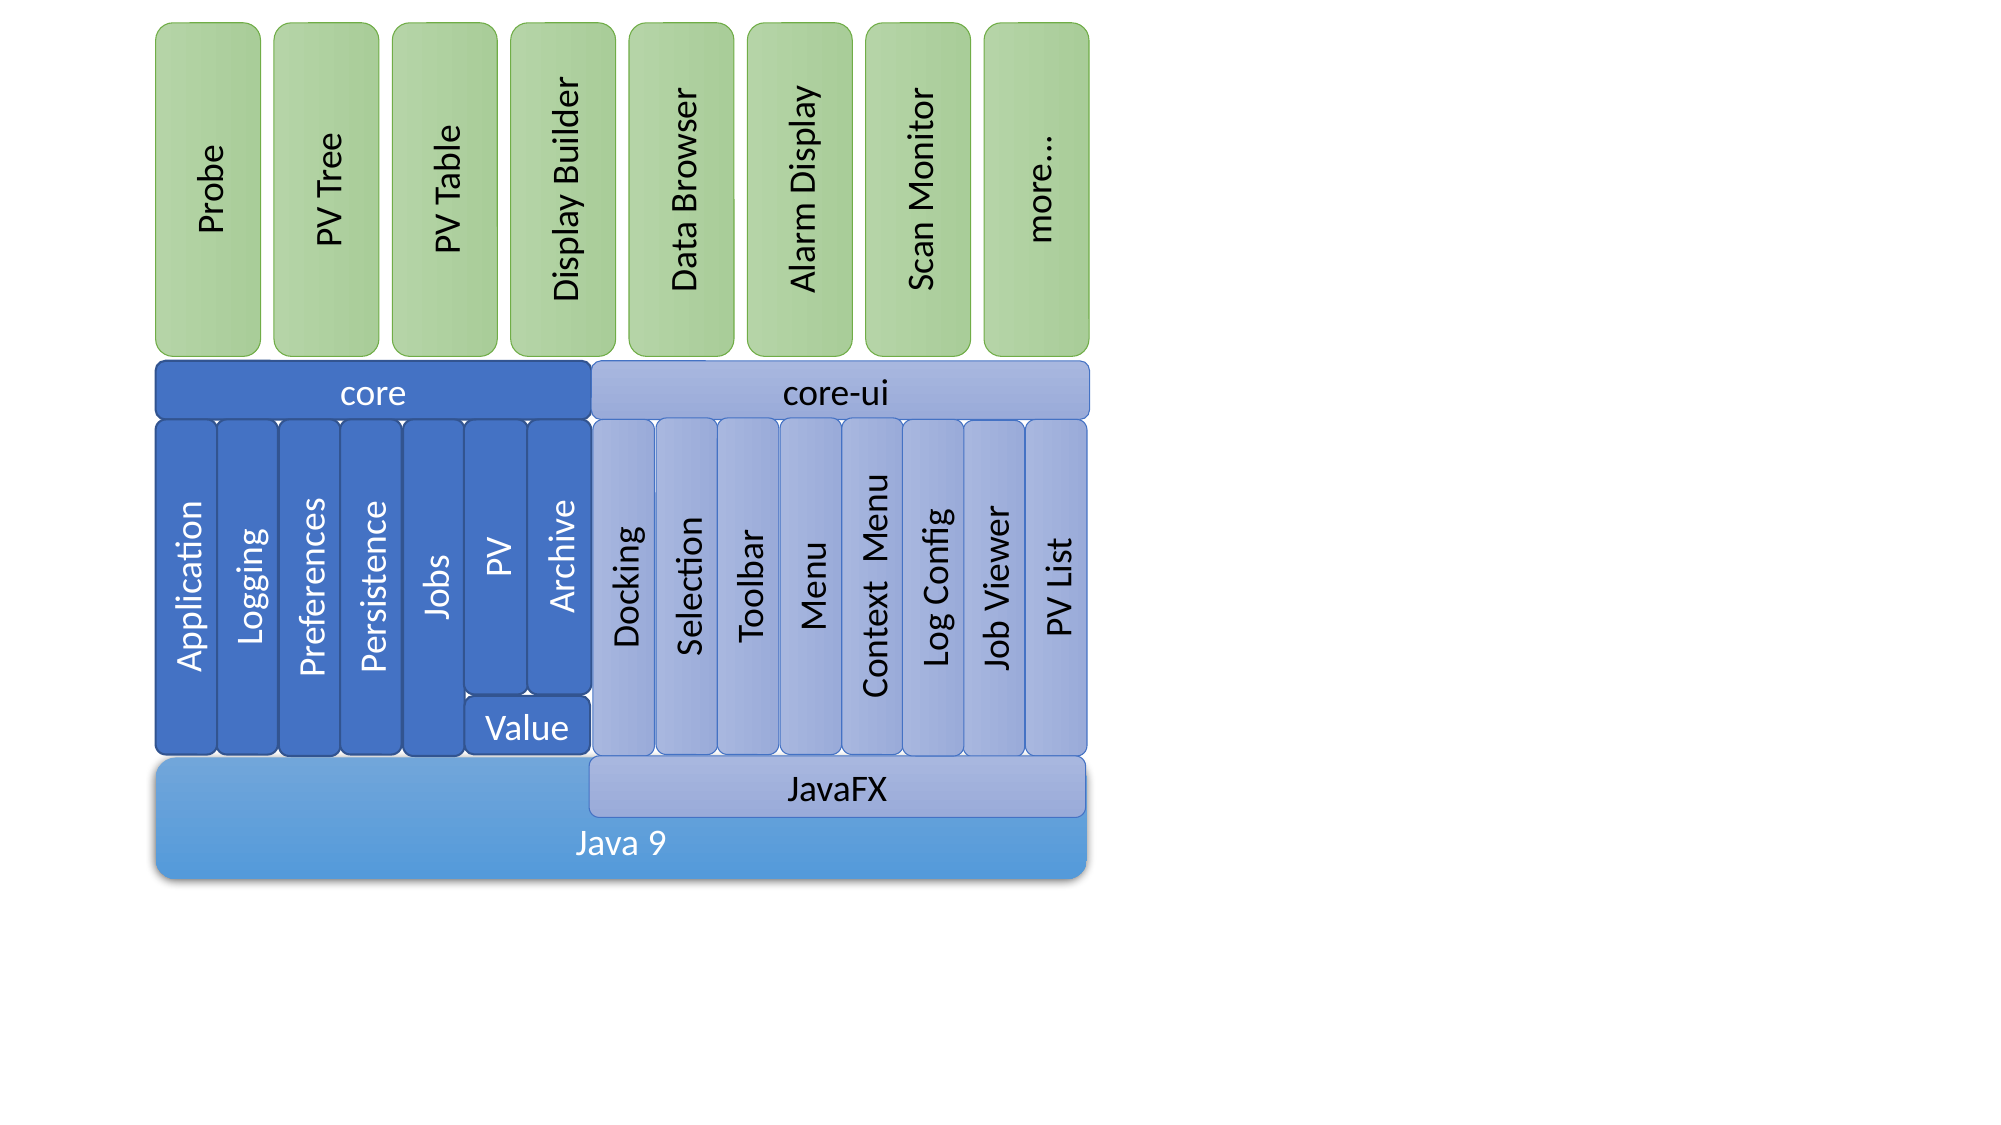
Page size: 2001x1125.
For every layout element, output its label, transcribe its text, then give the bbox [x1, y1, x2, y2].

text_box Archive [526, 418, 592, 695]
text_box Display Builder [510, 22, 617, 357]
text_box Context Menu [841, 417, 903, 755]
text_box Persistence [339, 418, 402, 756]
text_box PV [462, 418, 528, 695]
text_box Logging [217, 418, 278, 756]
text_box Docking [592, 418, 655, 755]
text_box PV Table [391, 22, 498, 357]
text_box JavaFX [588, 755, 1087, 818]
text_box core-ui [590, 360, 1091, 421]
text_box Java 9 [155, 757, 1088, 880]
text_box Value [463, 694, 592, 756]
text_box PV Tree [273, 22, 380, 357]
text_box Menu [779, 417, 842, 755]
text_box Selection [655, 417, 717, 755]
text_box Alarm Display [746, 22, 853, 357]
text_box Application [154, 418, 219, 756]
text_box core [154, 359, 592, 421]
text_box Preferences [277, 418, 341, 758]
text_box Jobs [401, 418, 466, 758]
text_box more... [983, 22, 1090, 357]
text_box PV List [1024, 418, 1088, 756]
text_box Scan Monitor [865, 22, 972, 357]
text_box Data Browser [628, 22, 735, 357]
text_box Toolbar [716, 417, 779, 755]
text_box Probe [155, 22, 262, 357]
text_box Log Config [901, 418, 965, 757]
text_box Job Viewer [964, 419, 1025, 755]
